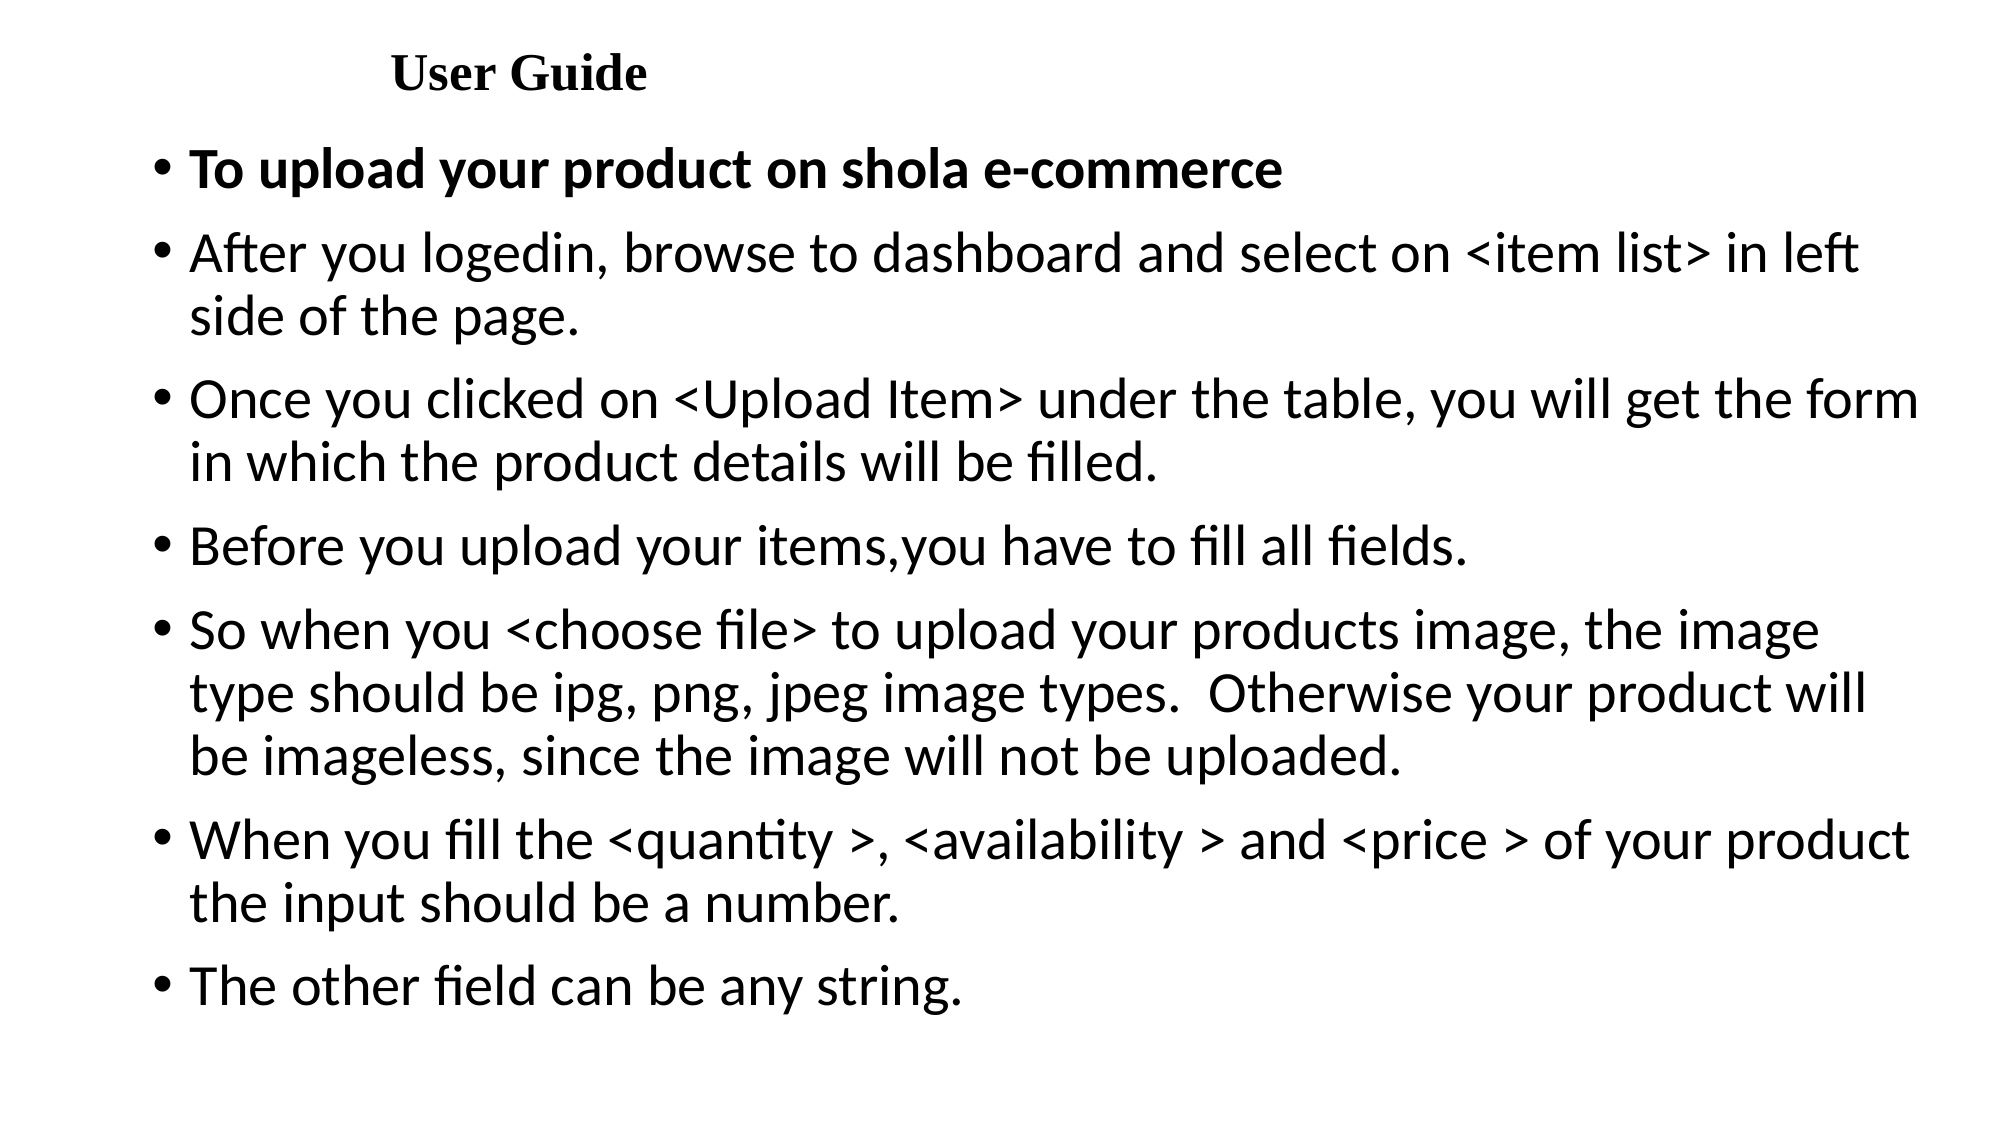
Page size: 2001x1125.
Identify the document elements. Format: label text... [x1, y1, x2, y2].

list To upload your product on shola e-commerce After you logedin, browse to dashboard and select on <item list> in left side of the page. Once you clicked on <Upload Item> under the table, you will get the form in which the product details will be filled. Before you upload your items,you have to fill all fields. So when you <choose file> to upload your products image, the image type should be ipg, png, jpeg image types. Otherwise your product will be imageless, since the image will not be uploaded. When you fill the <quantity >, <availability > and <price > of your product the input should be a number. The other field can be any string. [137, 130, 1940, 1099]
title User Guide [137, 26, 1863, 112]
